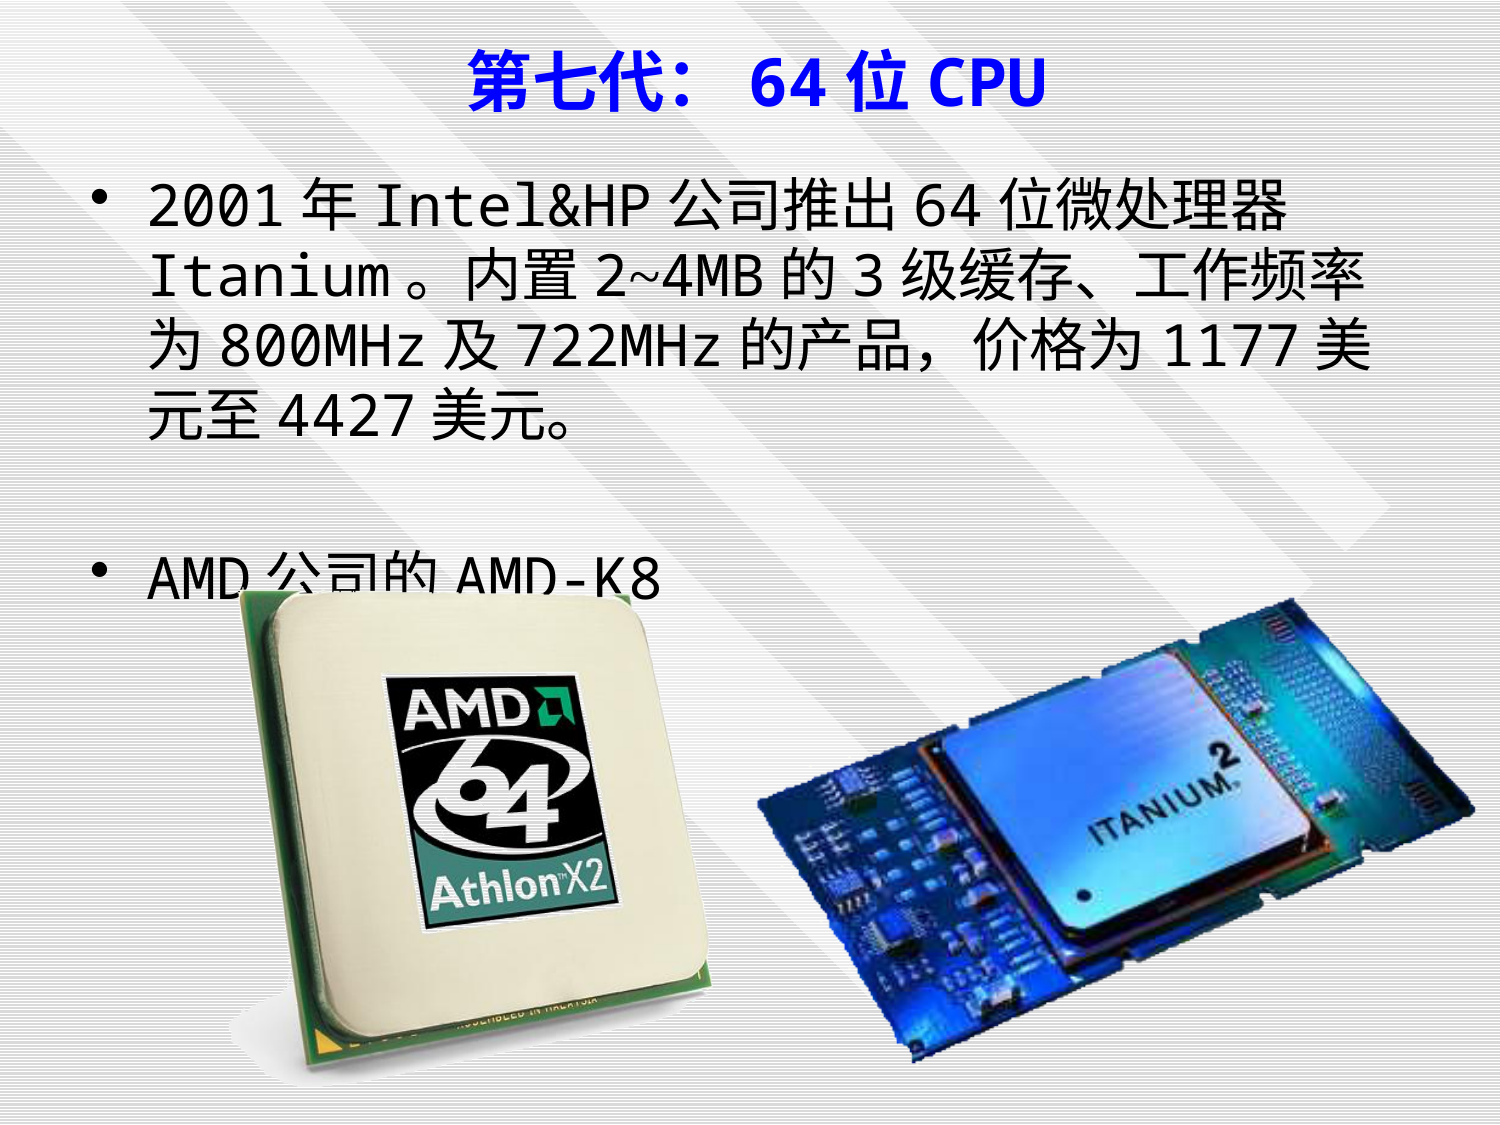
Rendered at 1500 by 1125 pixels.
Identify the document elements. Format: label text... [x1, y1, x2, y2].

text_box 第七代：64位CPU [149, 33, 1363, 126]
text_box 2001年Intel&HP公司推出64位微处理器Itanium。内置2~4MB的3级缓存、工作频率为800MHz及722MHz的产品，价格为1177美元至4427美元。 AMD公司的AMD-K8 [74, 160, 1425, 563]
picture [206, 573, 1500, 1092]
